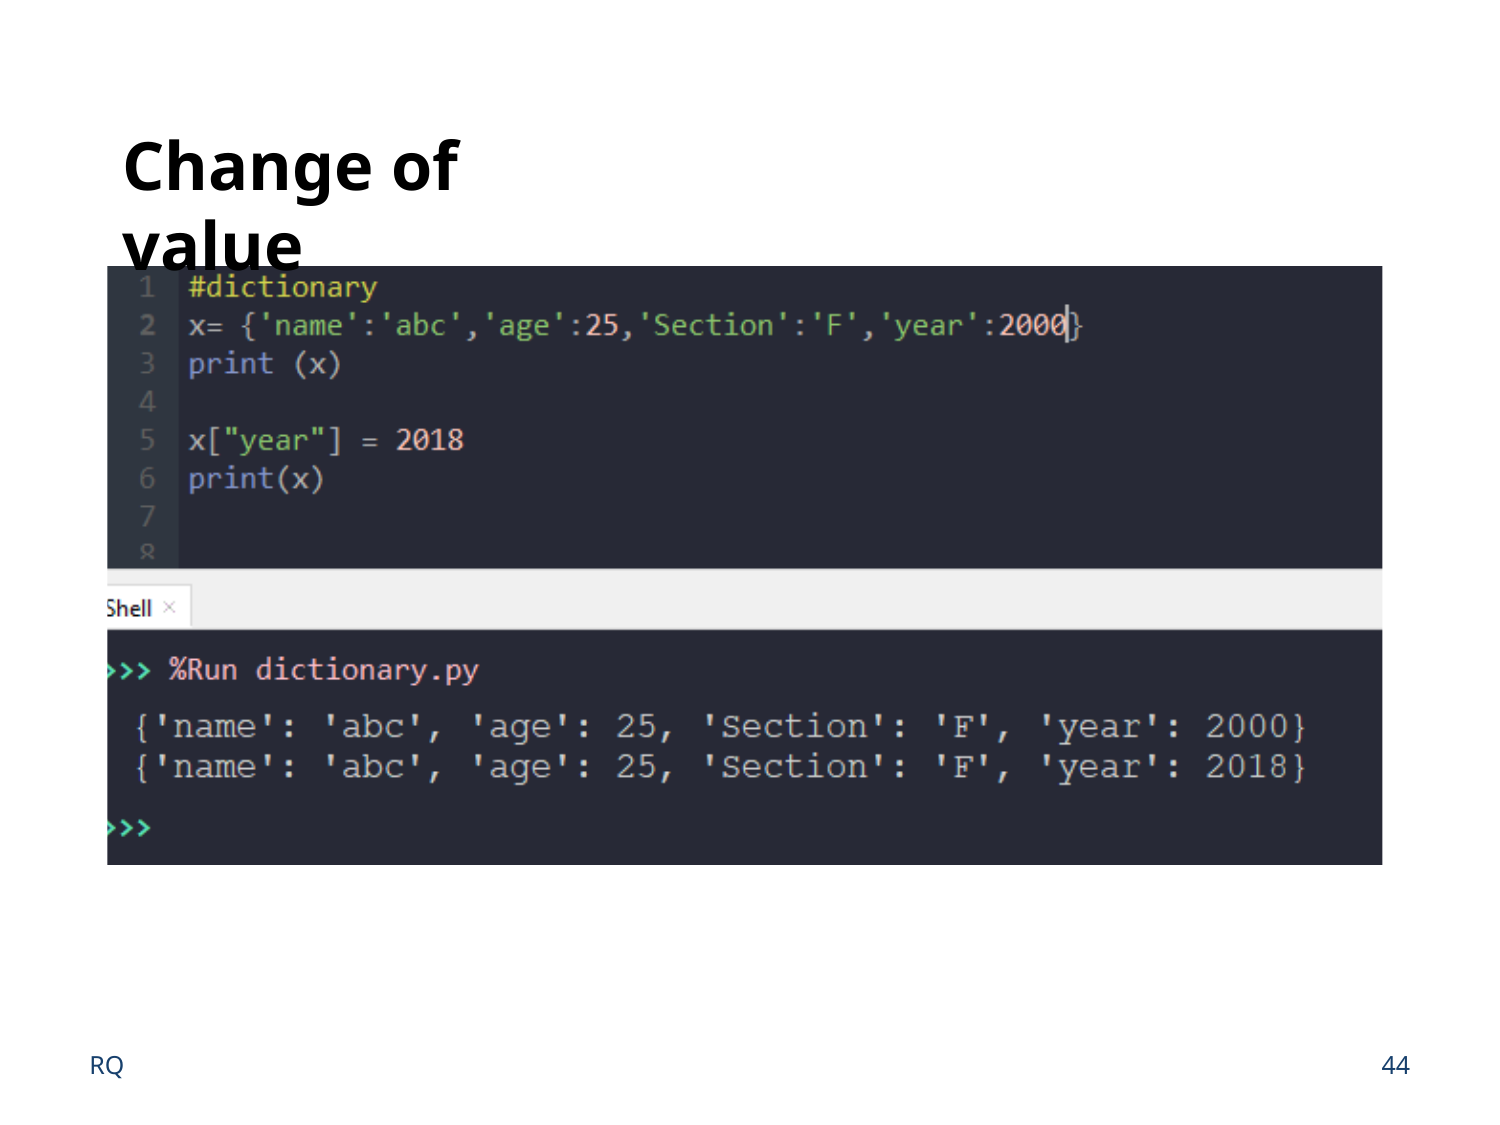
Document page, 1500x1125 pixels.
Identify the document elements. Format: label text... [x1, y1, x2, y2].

slide_number 44 [1100, 1042, 1425, 1103]
slide_number RQ [74, 1042, 453, 1103]
picture [107, 266, 1383, 865]
text_box Change of value [107, 116, 671, 266]
